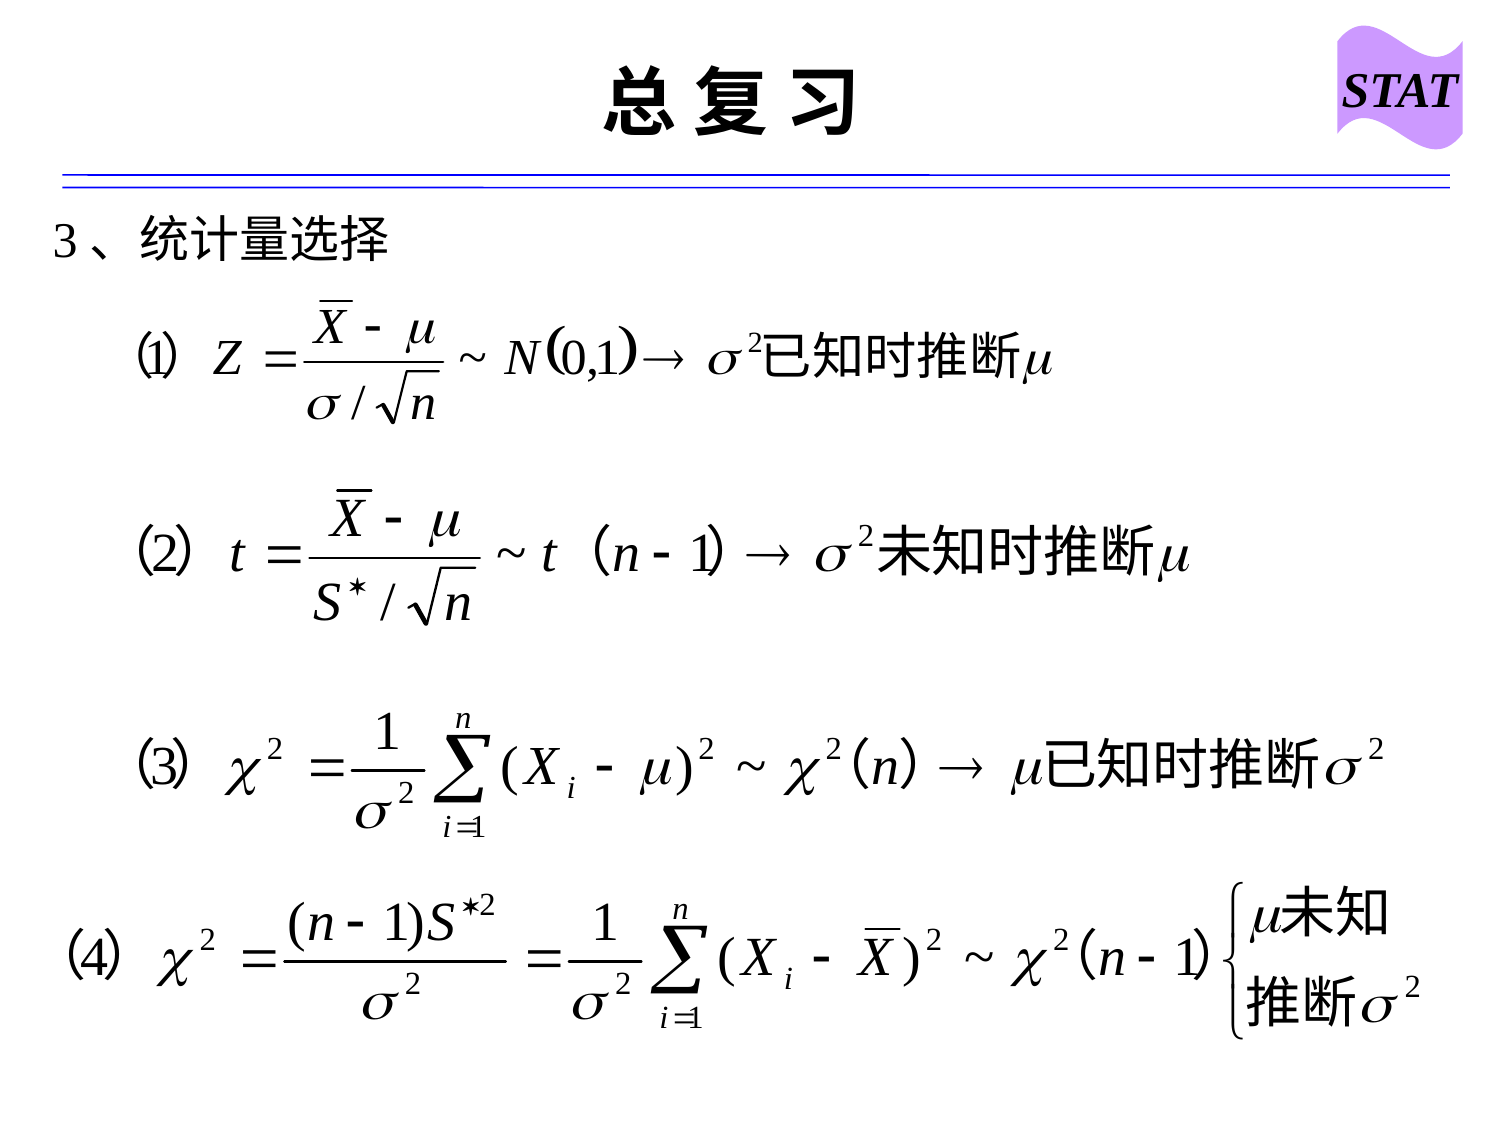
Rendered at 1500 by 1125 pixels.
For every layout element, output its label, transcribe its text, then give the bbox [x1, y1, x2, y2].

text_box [123, 692, 1395, 849]
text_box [52, 869, 1436, 1054]
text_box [123, 290, 1065, 434]
title 总 复 习 [74, 49, 1388, 151]
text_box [123, 479, 1204, 637]
subtitle 3、统计量选择 [37, 199, 1476, 1088]
text_box STAT [1337, 25, 1463, 150]
